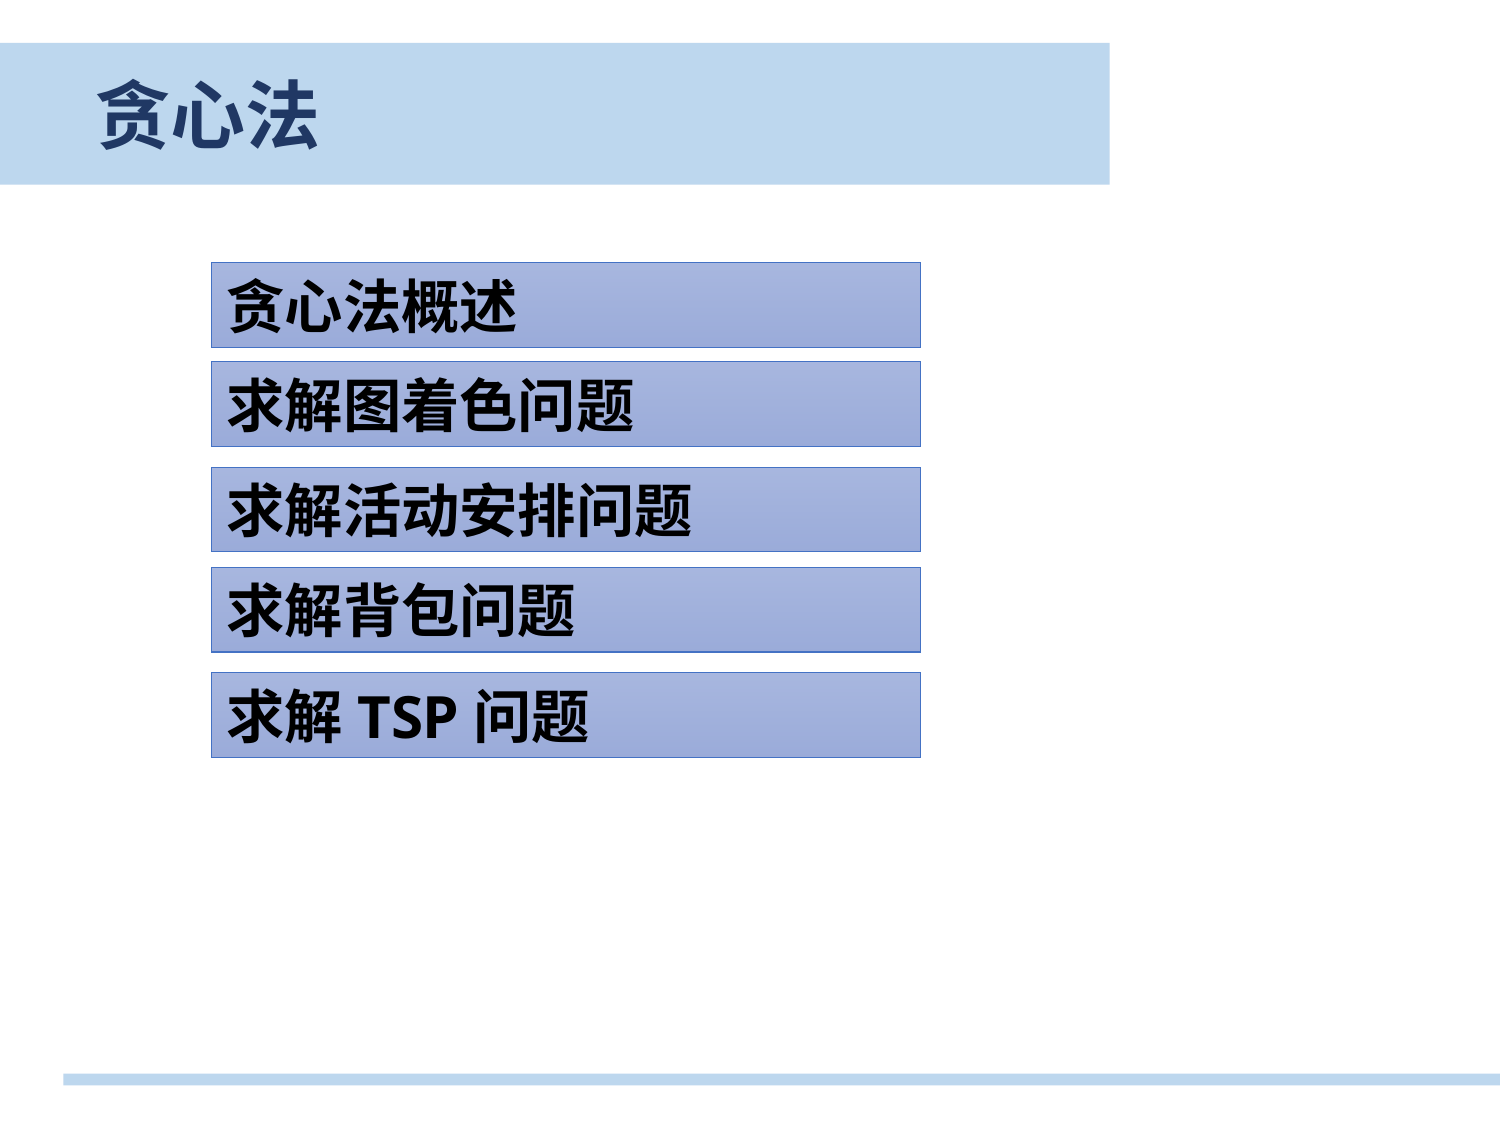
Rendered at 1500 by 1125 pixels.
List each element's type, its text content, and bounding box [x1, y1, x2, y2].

list 贪心法 [0, 42, 1110, 185]
text_box 求解图着色问题 [211, 361, 921, 447]
text_box 求解活动安排问题 [211, 467, 921, 552]
text_box 求解TSP问题 [211, 672, 921, 758]
text_box 求解背包问题 [211, 567, 921, 653]
text_box 贪心法概述 [211, 262, 921, 348]
